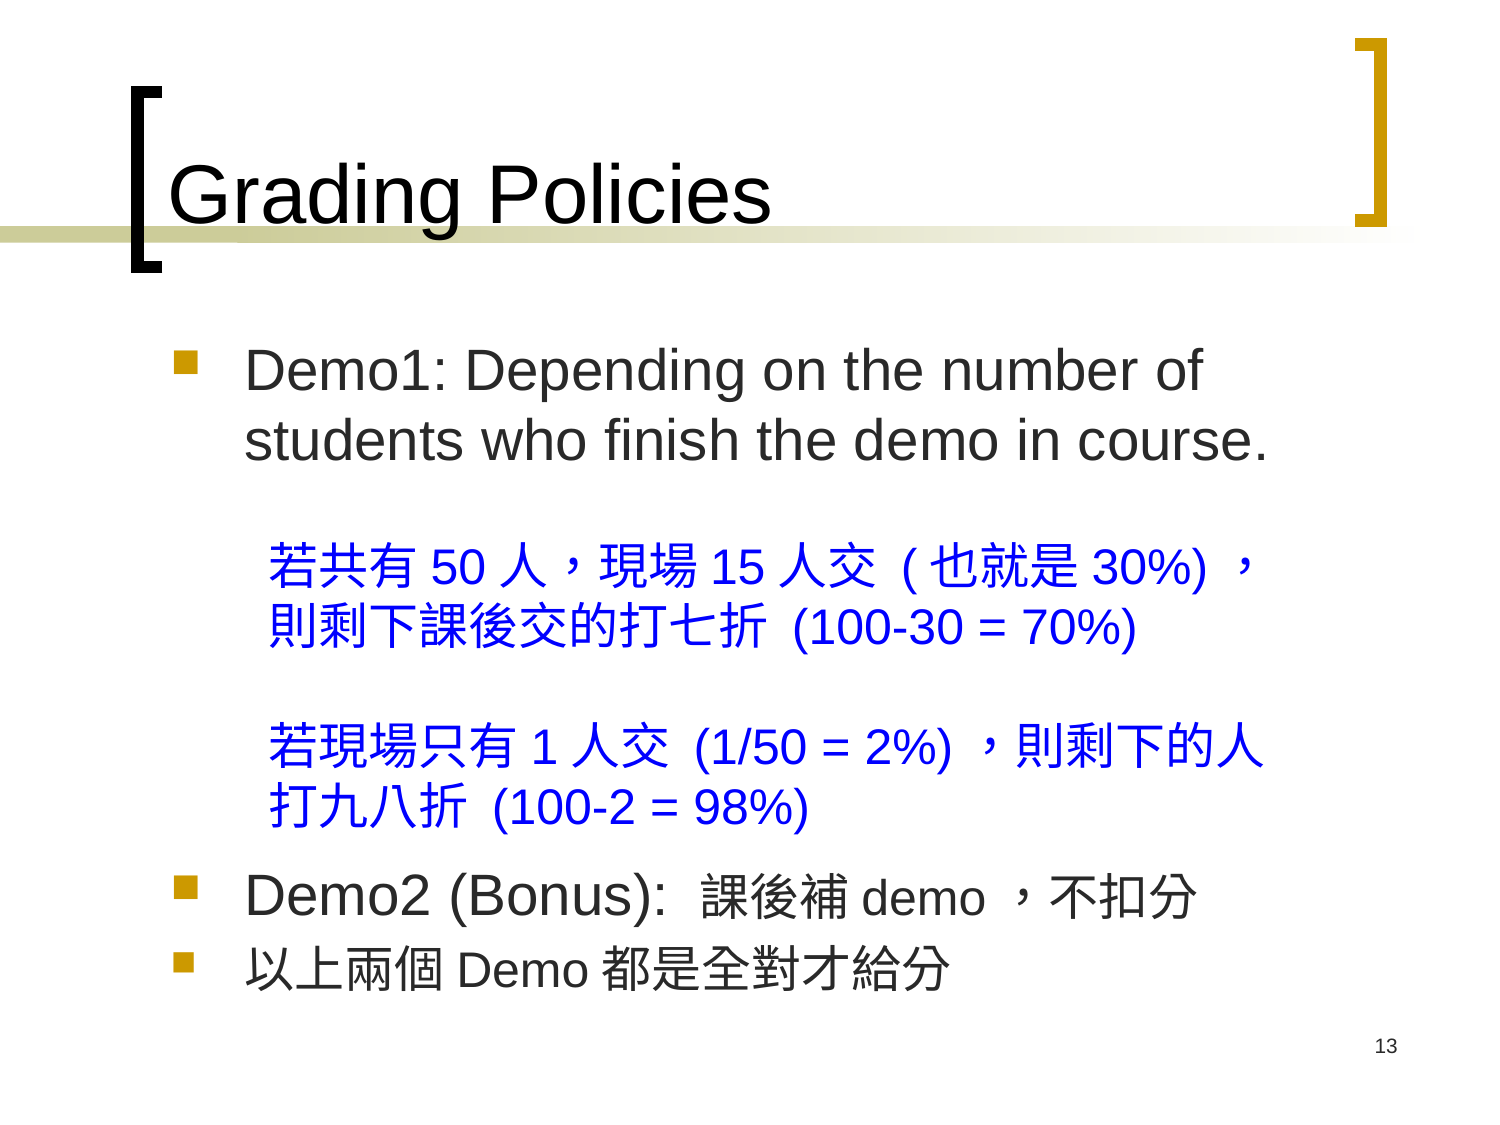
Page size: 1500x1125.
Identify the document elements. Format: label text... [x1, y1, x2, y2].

title Grading Policies [152, 15, 1328, 248]
list Demo1: Depending on the number of students who finish the demo in course. Demo2 (Bonus): 課後補demo，不扣分 以上兩個Demo都是全對才給分 [155, 324, 1412, 528]
slide_number 13 [1099, 1024, 1413, 1101]
text_box 若共有50人，現場15人交 (也就是30%)，則剩下課後交的打七折 (100-30 = 70%) 若現場只有1人交 (1/50 = 2%)，則剩下的人打九八折 (100-2 = 98%) [253, 527, 1327, 843]
